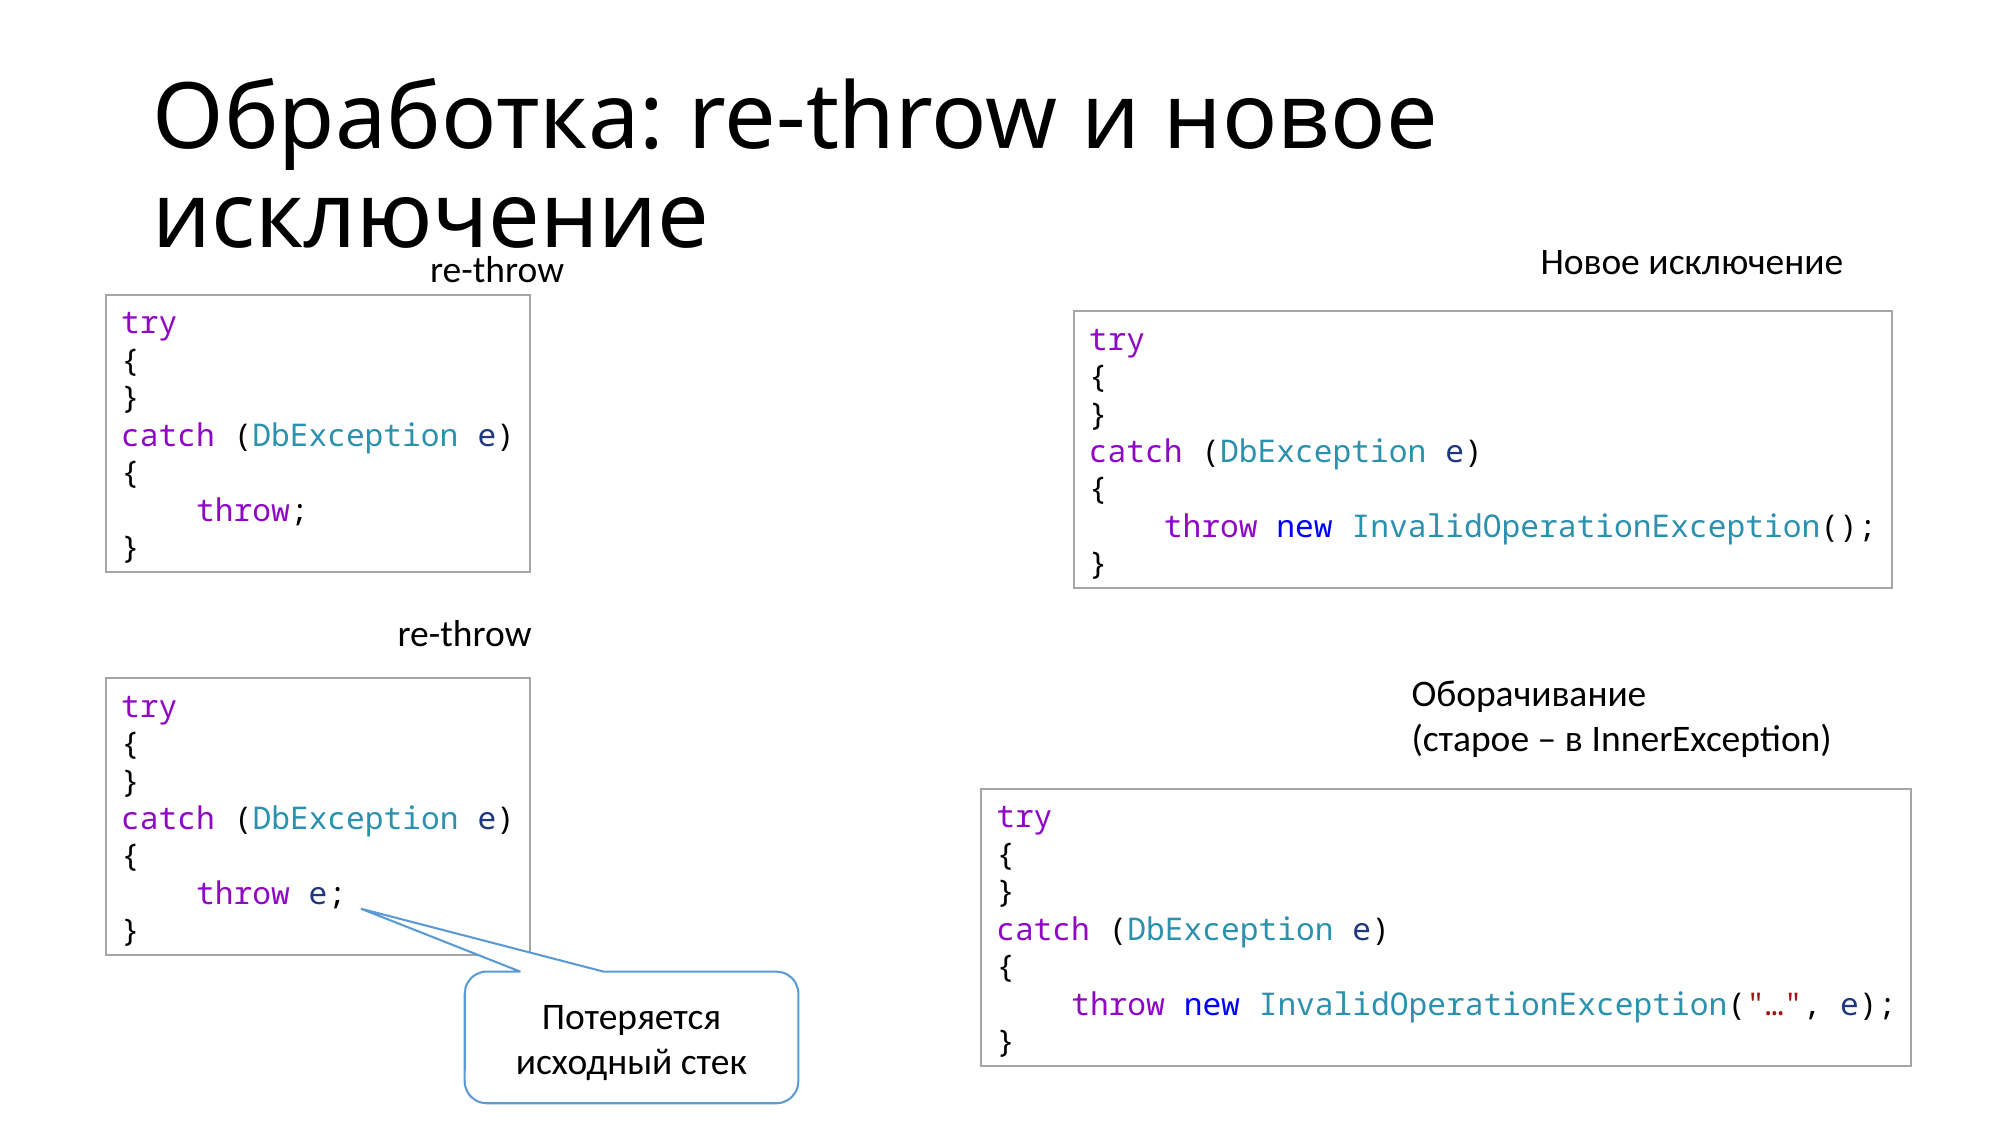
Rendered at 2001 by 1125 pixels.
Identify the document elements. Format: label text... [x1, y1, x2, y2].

title Обработка: re-throw и новое исключение [137, 59, 1863, 278]
text_box re-throw [382, 601, 547, 662]
text_box try { } catch (DbException e) { throw new InvalidOperationException("…", e); } [980, 788, 1912, 1067]
text_box try { } catch (DbException e) { throw e; } [105, 677, 531, 956]
text_box try { } catch (DbException e) { throw new InvalidOperationException(); } [1073, 310, 1893, 589]
text_box Потеряется исходный стек [360, 907, 800, 1105]
text_box re-throw [415, 237, 580, 298]
text_box Оборачивание (старое – в InnerException) [1396, 662, 1863, 767]
text_box try { } catch (DbException e) { throw; } [105, 294, 531, 573]
text_box Новое исключение [1525, 229, 1859, 290]
